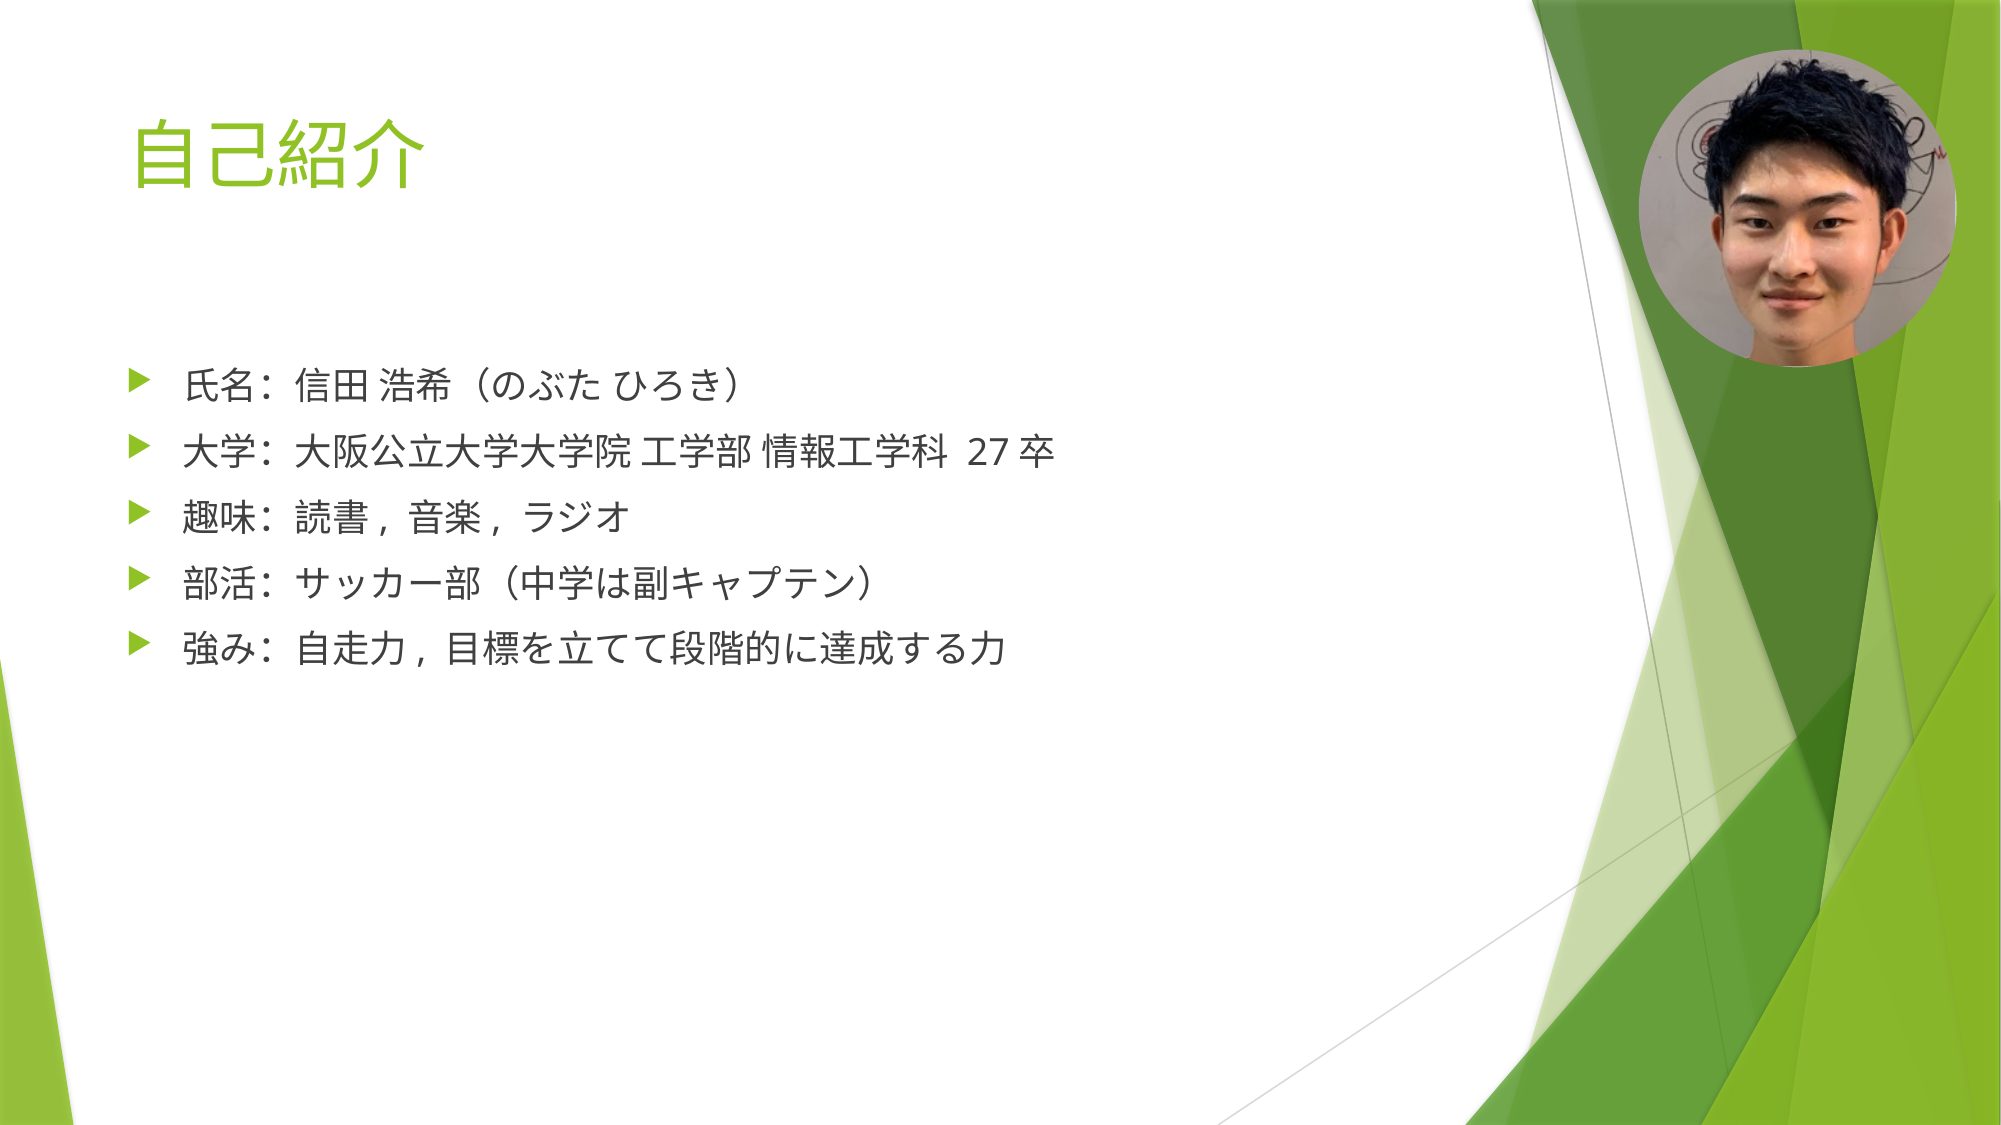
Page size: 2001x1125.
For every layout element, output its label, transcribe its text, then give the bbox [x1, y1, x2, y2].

list 氏名：信田 浩希（のぶた ひろき） 大学：大阪公立大学大学院 工学部 情報工学科 27卒 趣味：読書, 音楽, ラジオ 部活：サッカー部（中学は副キャプテン） 強み：自走力, 目標を立てて段階的に達成する力 [111, 354, 1522, 992]
text_box [1637, 47, 1959, 369]
title 自己紹介 [111, 99, 1522, 317]
